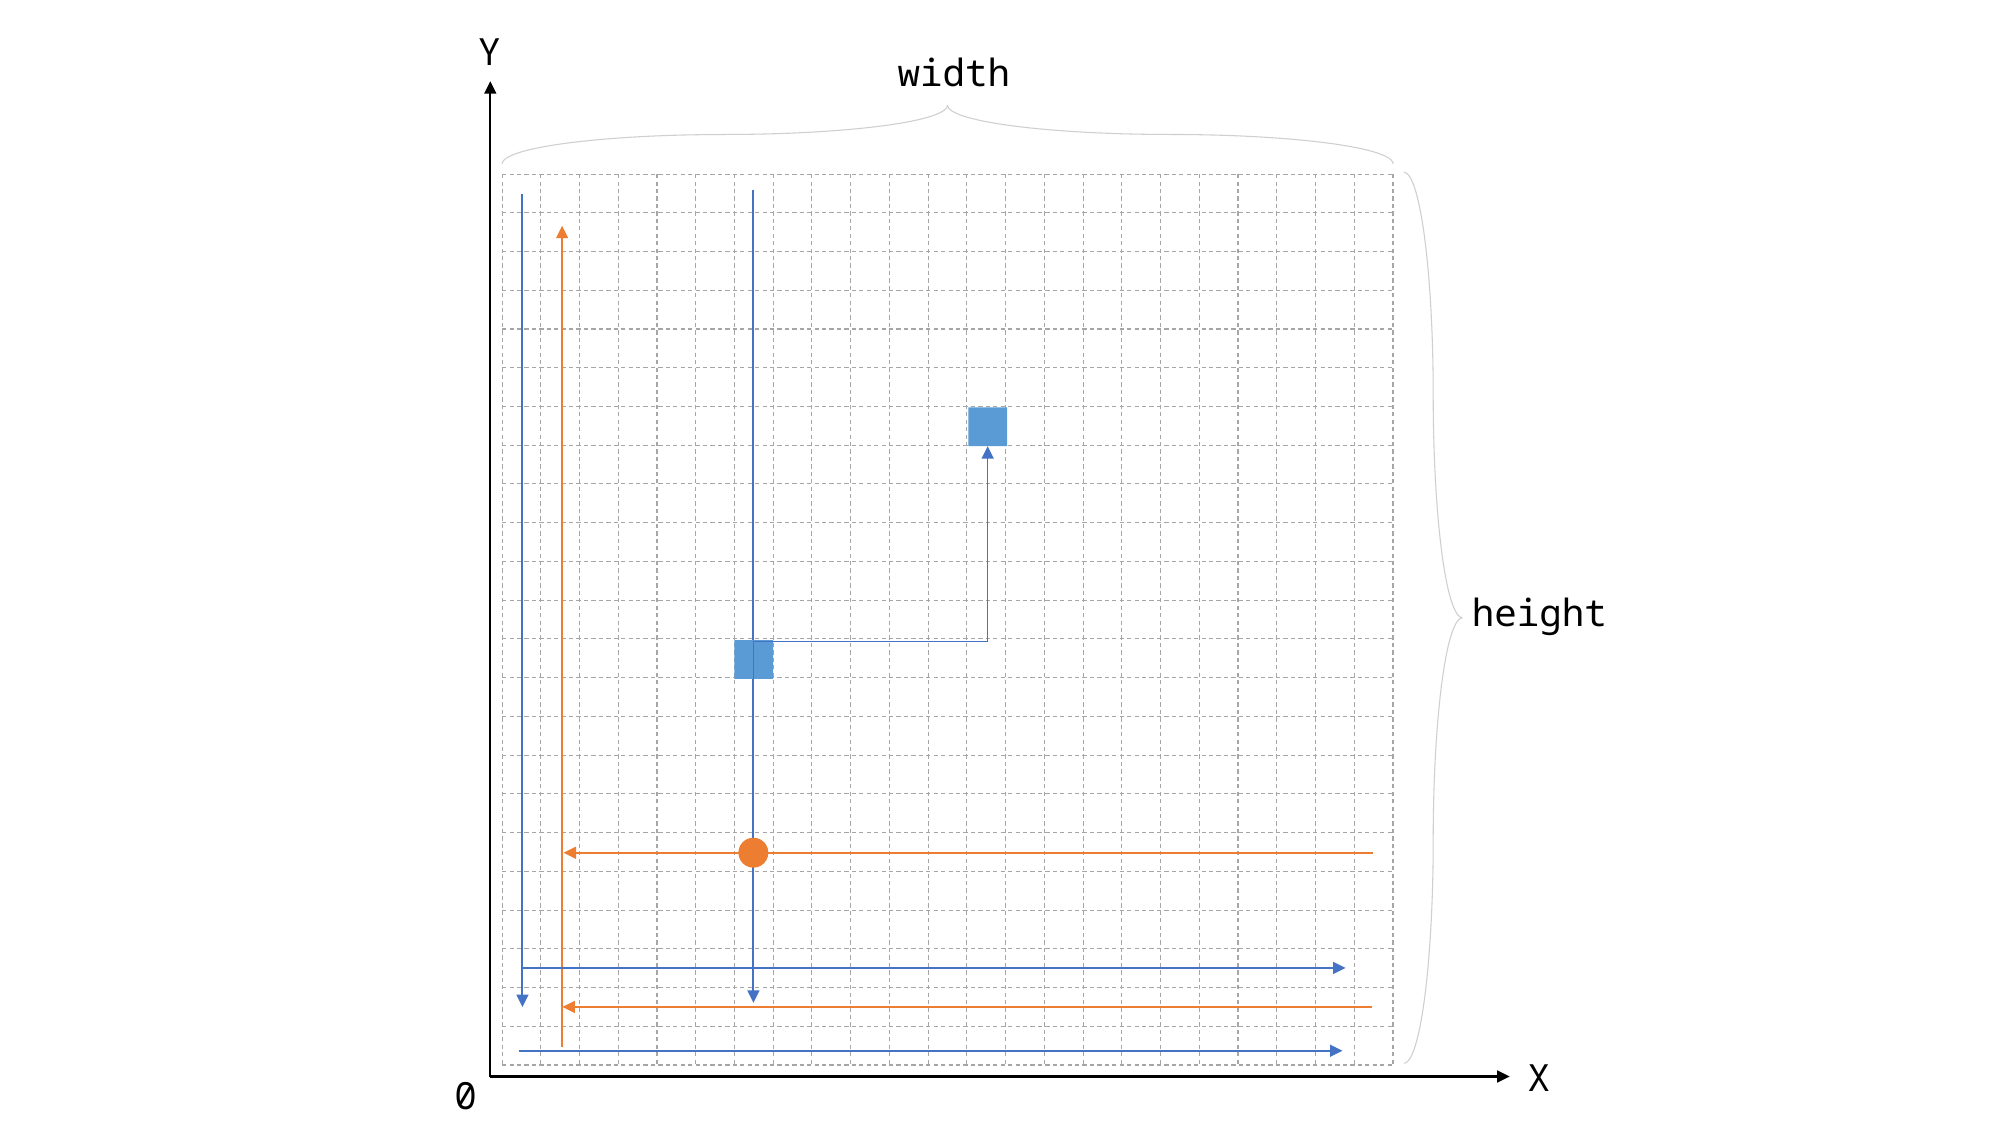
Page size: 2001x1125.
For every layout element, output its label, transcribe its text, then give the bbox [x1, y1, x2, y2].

text_box 0 [439, 1064, 491, 1125]
text_box Y [463, 20, 515, 81]
text_box width [850, 41, 1057, 81]
text_box X [1512, 1046, 1564, 1106]
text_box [490, 81, 1510, 1077]
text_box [674, 524, 1067, 760]
text_box height [1510, 581, 1643, 642]
